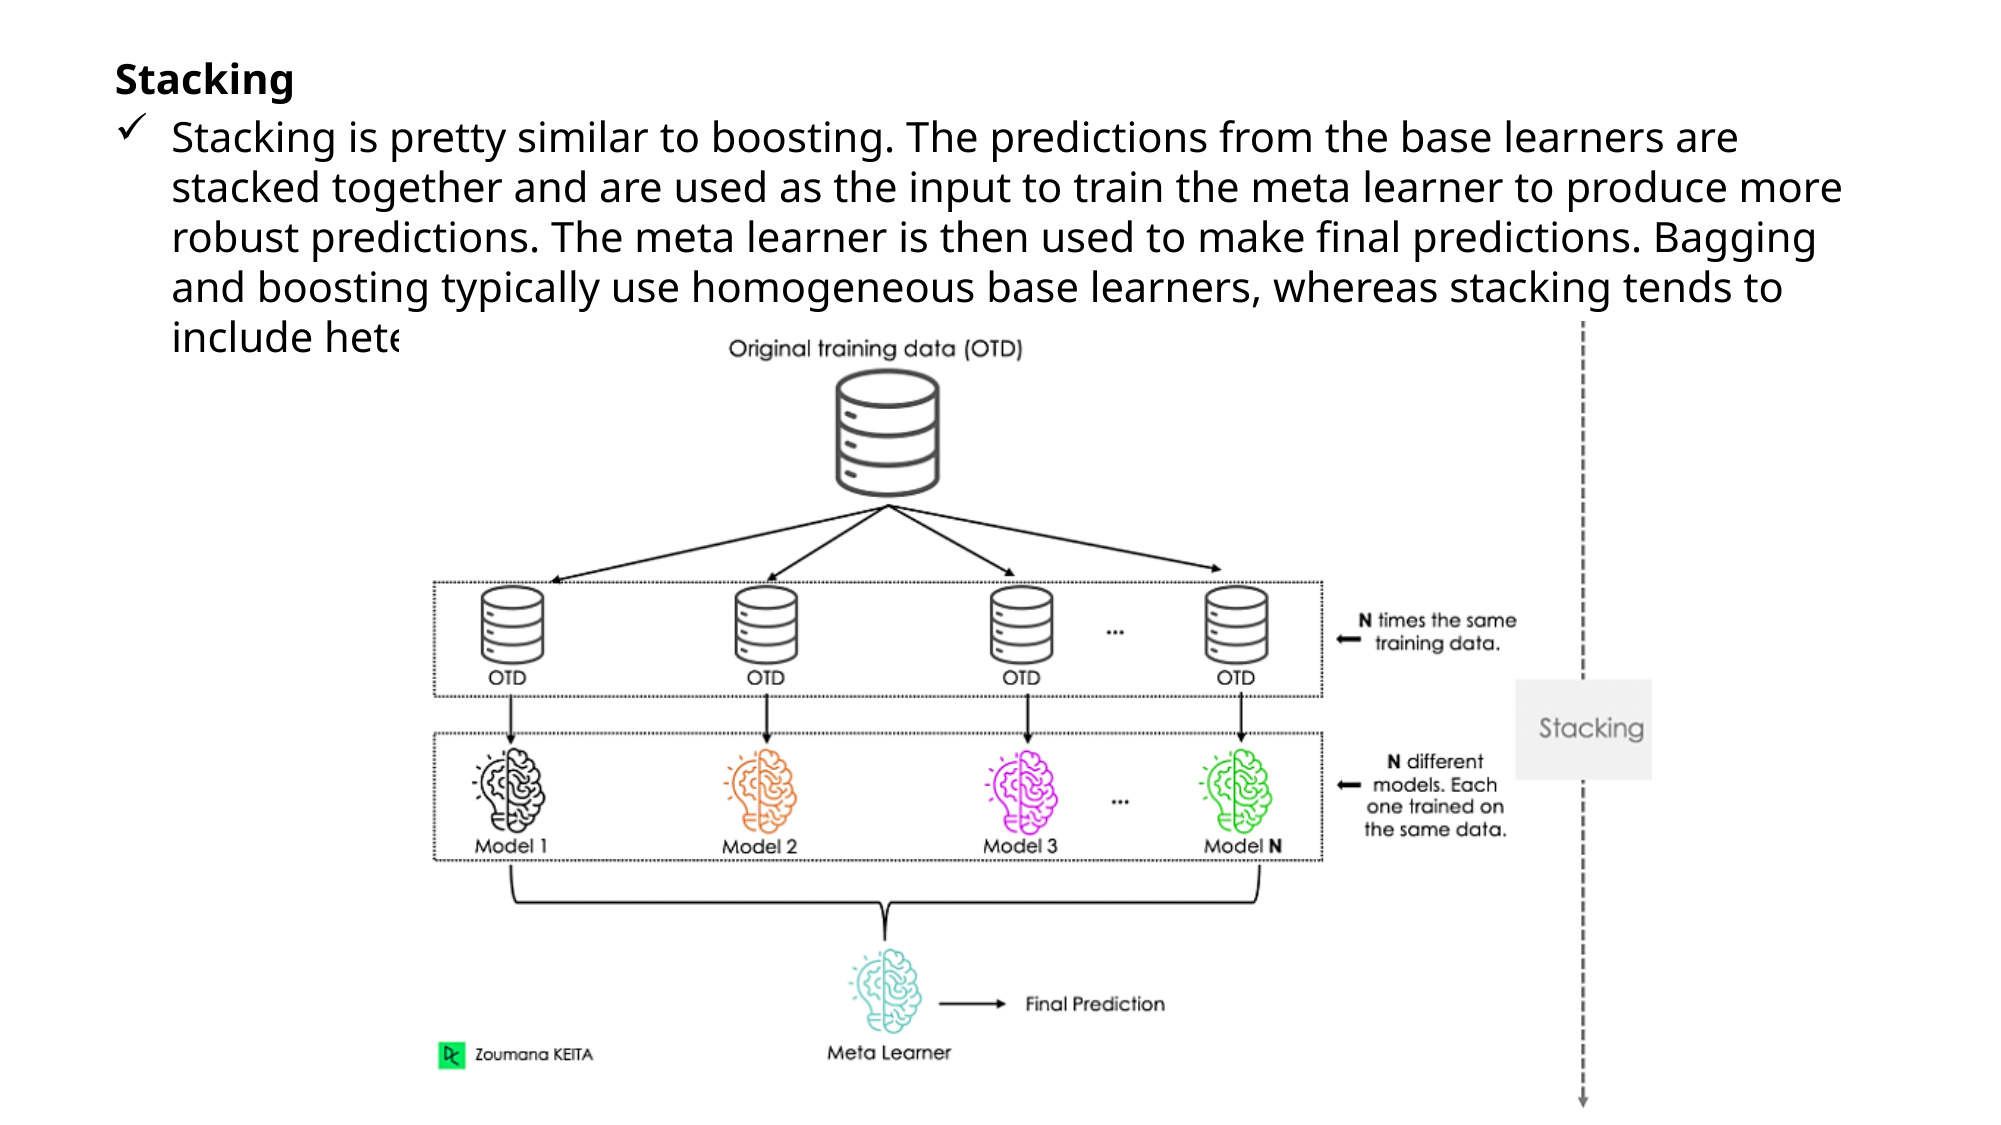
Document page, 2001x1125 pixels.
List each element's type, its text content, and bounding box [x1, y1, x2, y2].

picture [399, 321, 1652, 1125]
list Stacking Stacking is pretty similar to boosting. The predictions from the base learners are stacked together and are used as the input to train the meta learner to produce more robust predictions. The meta learner is then used to make final predictions. Bagging and boosting typically use homogeneous base learners, whereas stacking tends to include heterogeneous ones. [99, 45, 1900, 788]
